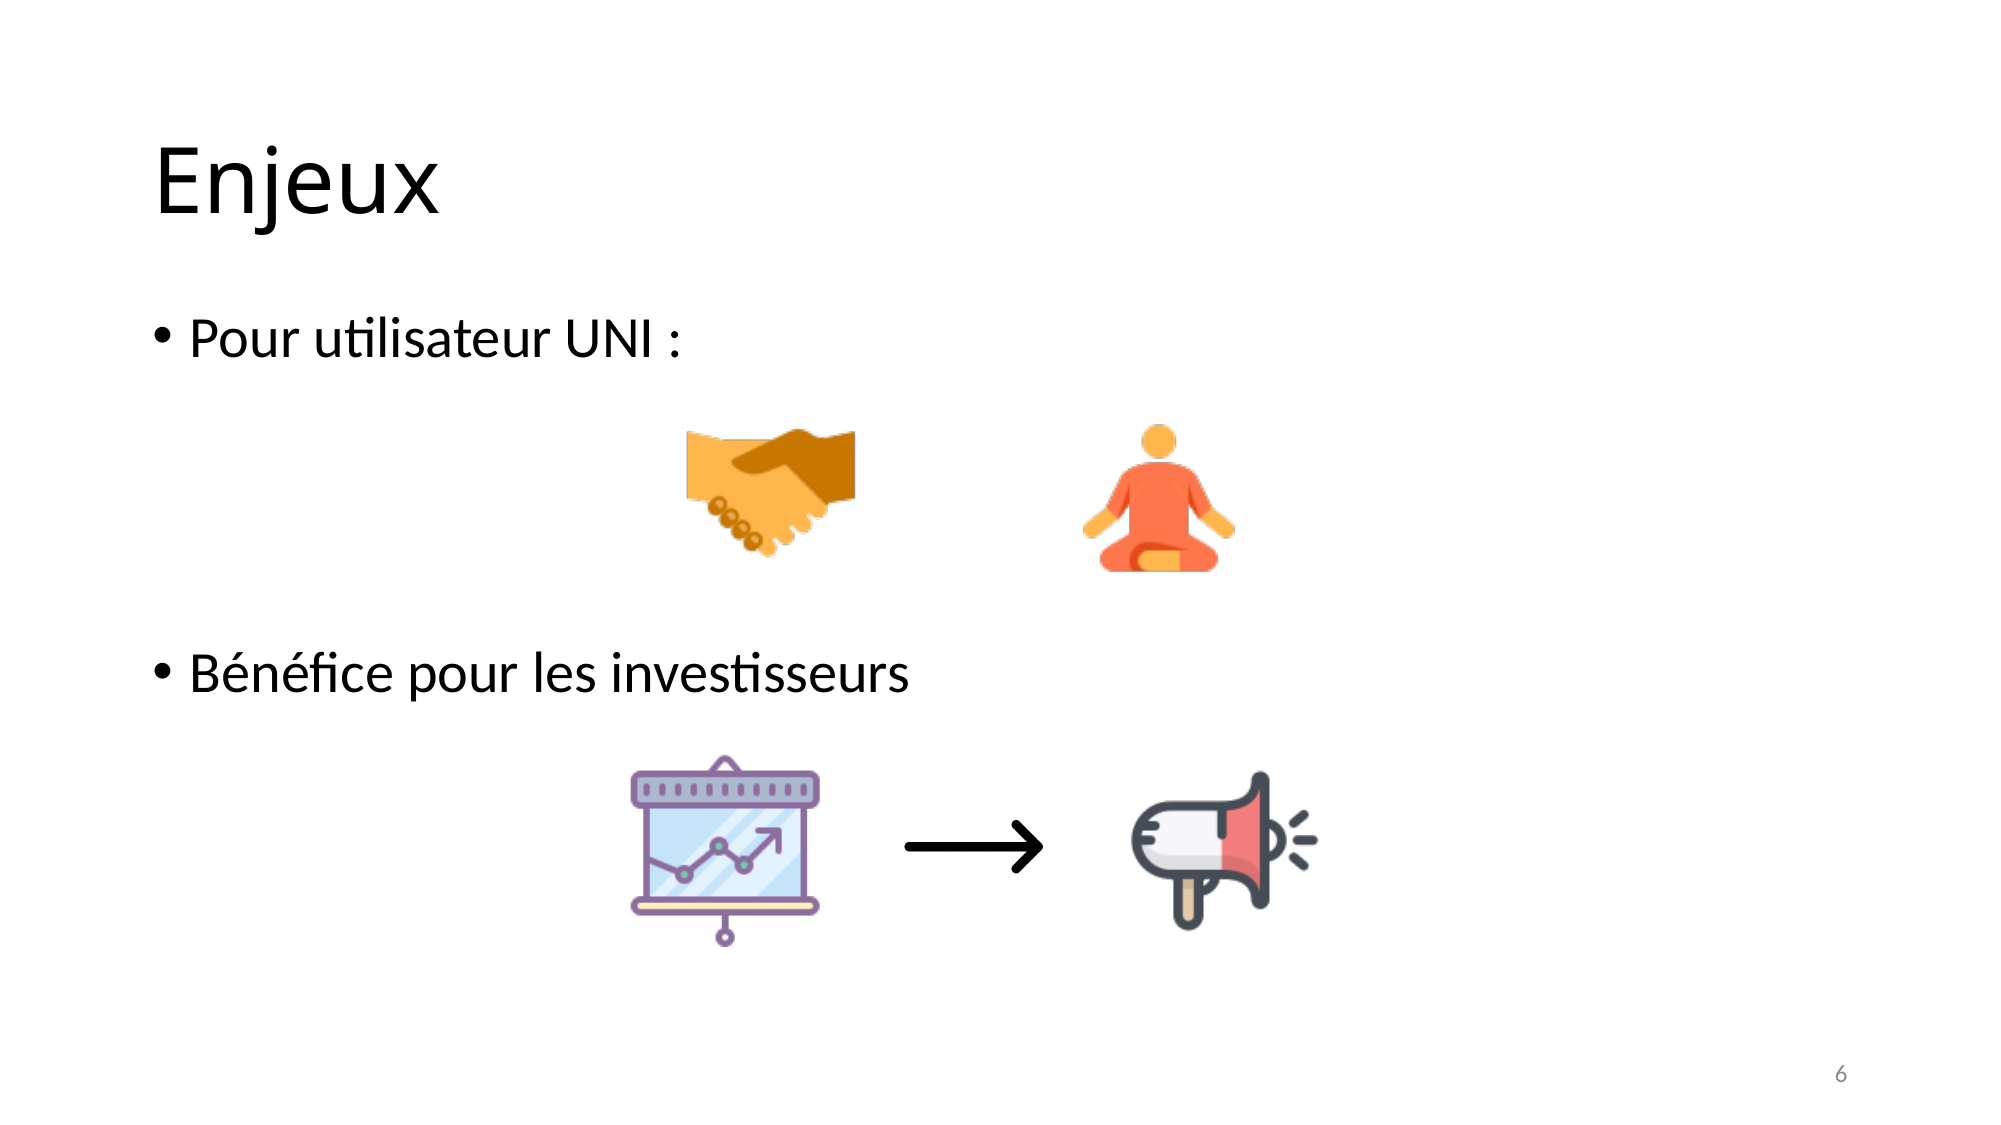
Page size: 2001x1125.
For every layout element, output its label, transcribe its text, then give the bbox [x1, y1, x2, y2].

picture [898, 771, 1049, 922]
picture [625, 746, 826, 947]
list Pour utilisateur UNI : Bénéfice pour les investisseurs [137, 299, 1863, 1014]
picture [671, 386, 872, 587]
title Enjeux [137, 101, 1863, 266]
slide_number 6 [1412, 1042, 1863, 1103]
picture [1122, 746, 1323, 947]
picture [1059, 396, 1260, 597]
